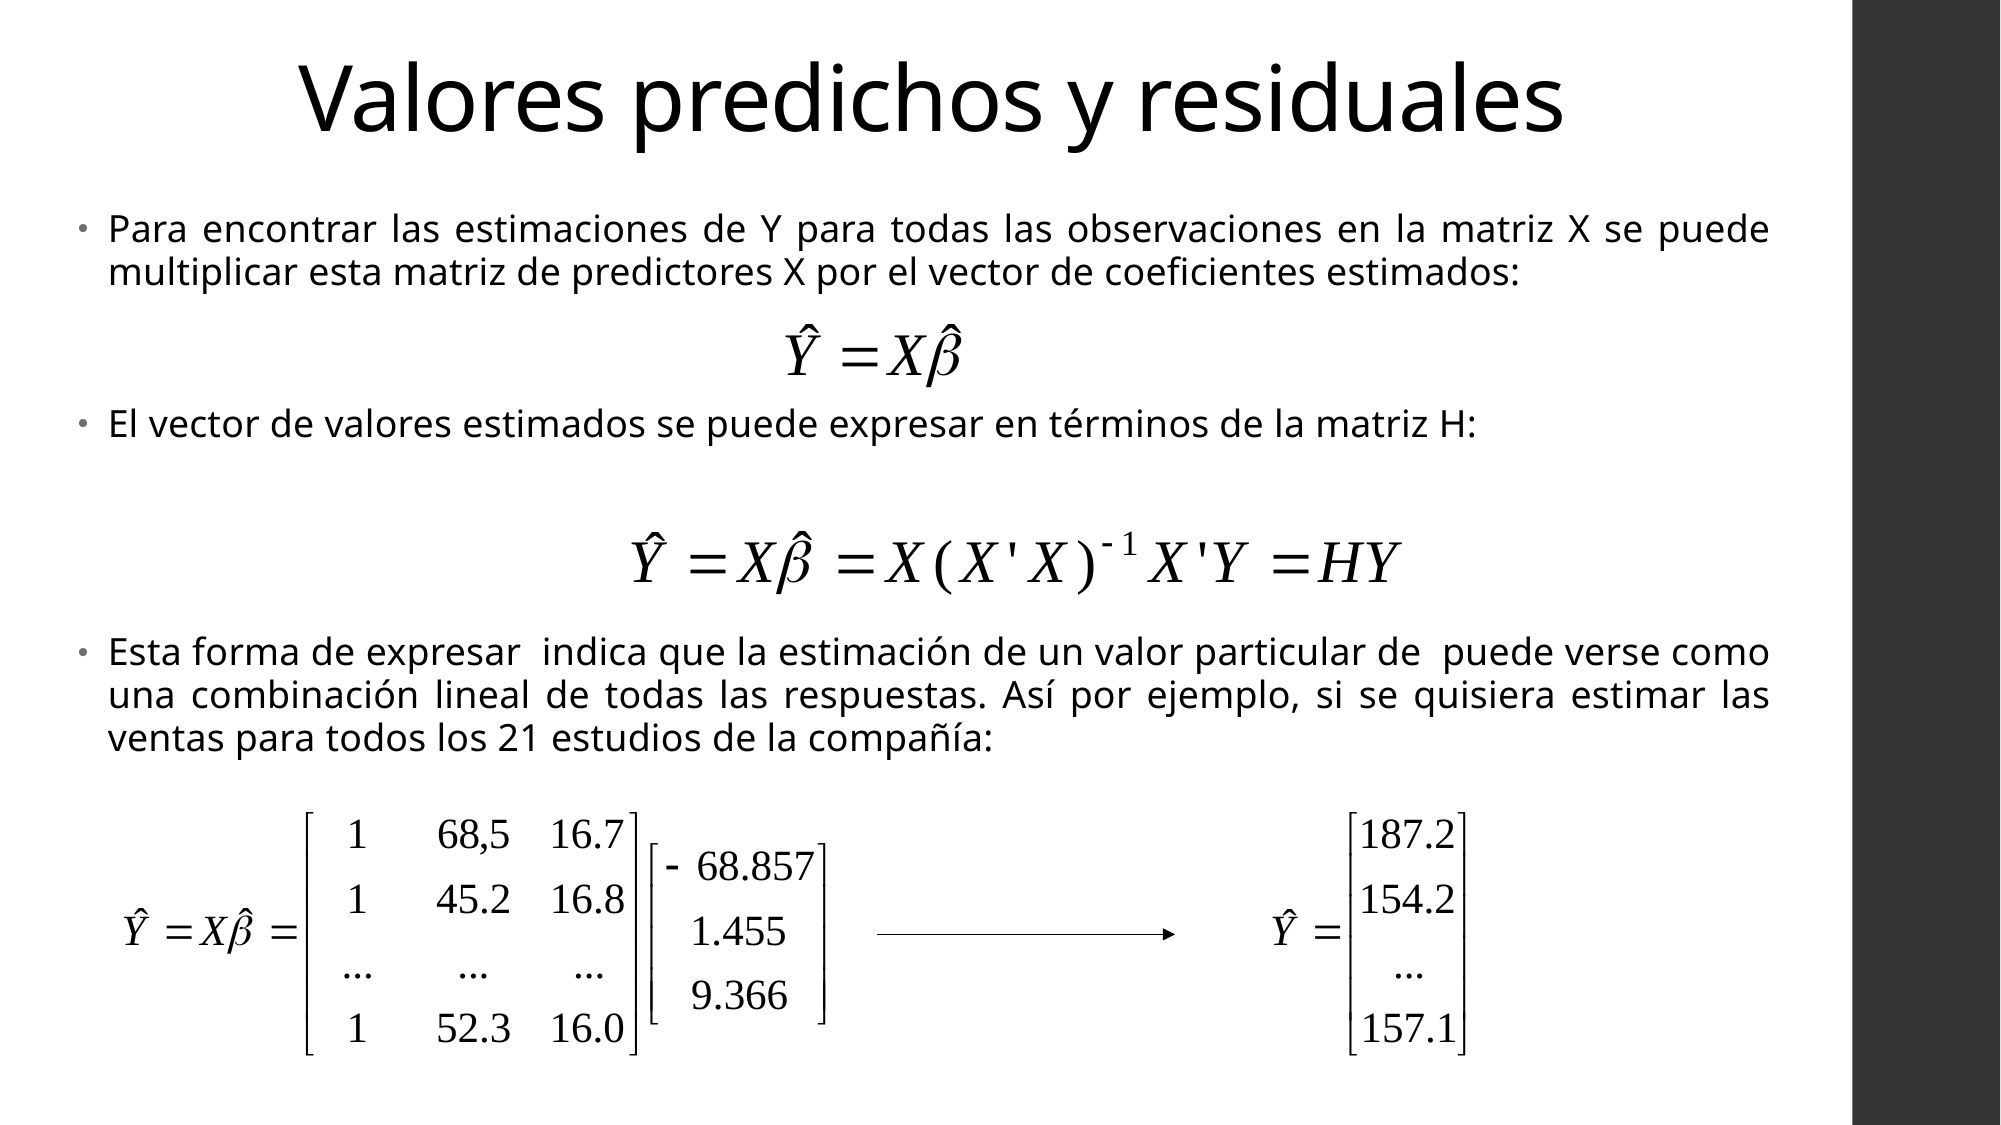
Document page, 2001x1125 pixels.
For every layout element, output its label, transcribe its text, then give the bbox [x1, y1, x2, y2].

title Valores predichos y residuales [26, 16, 1838, 159]
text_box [622, 516, 1415, 609]
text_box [1266, 804, 1483, 1064]
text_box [117, 804, 844, 1064]
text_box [776, 309, 979, 401]
